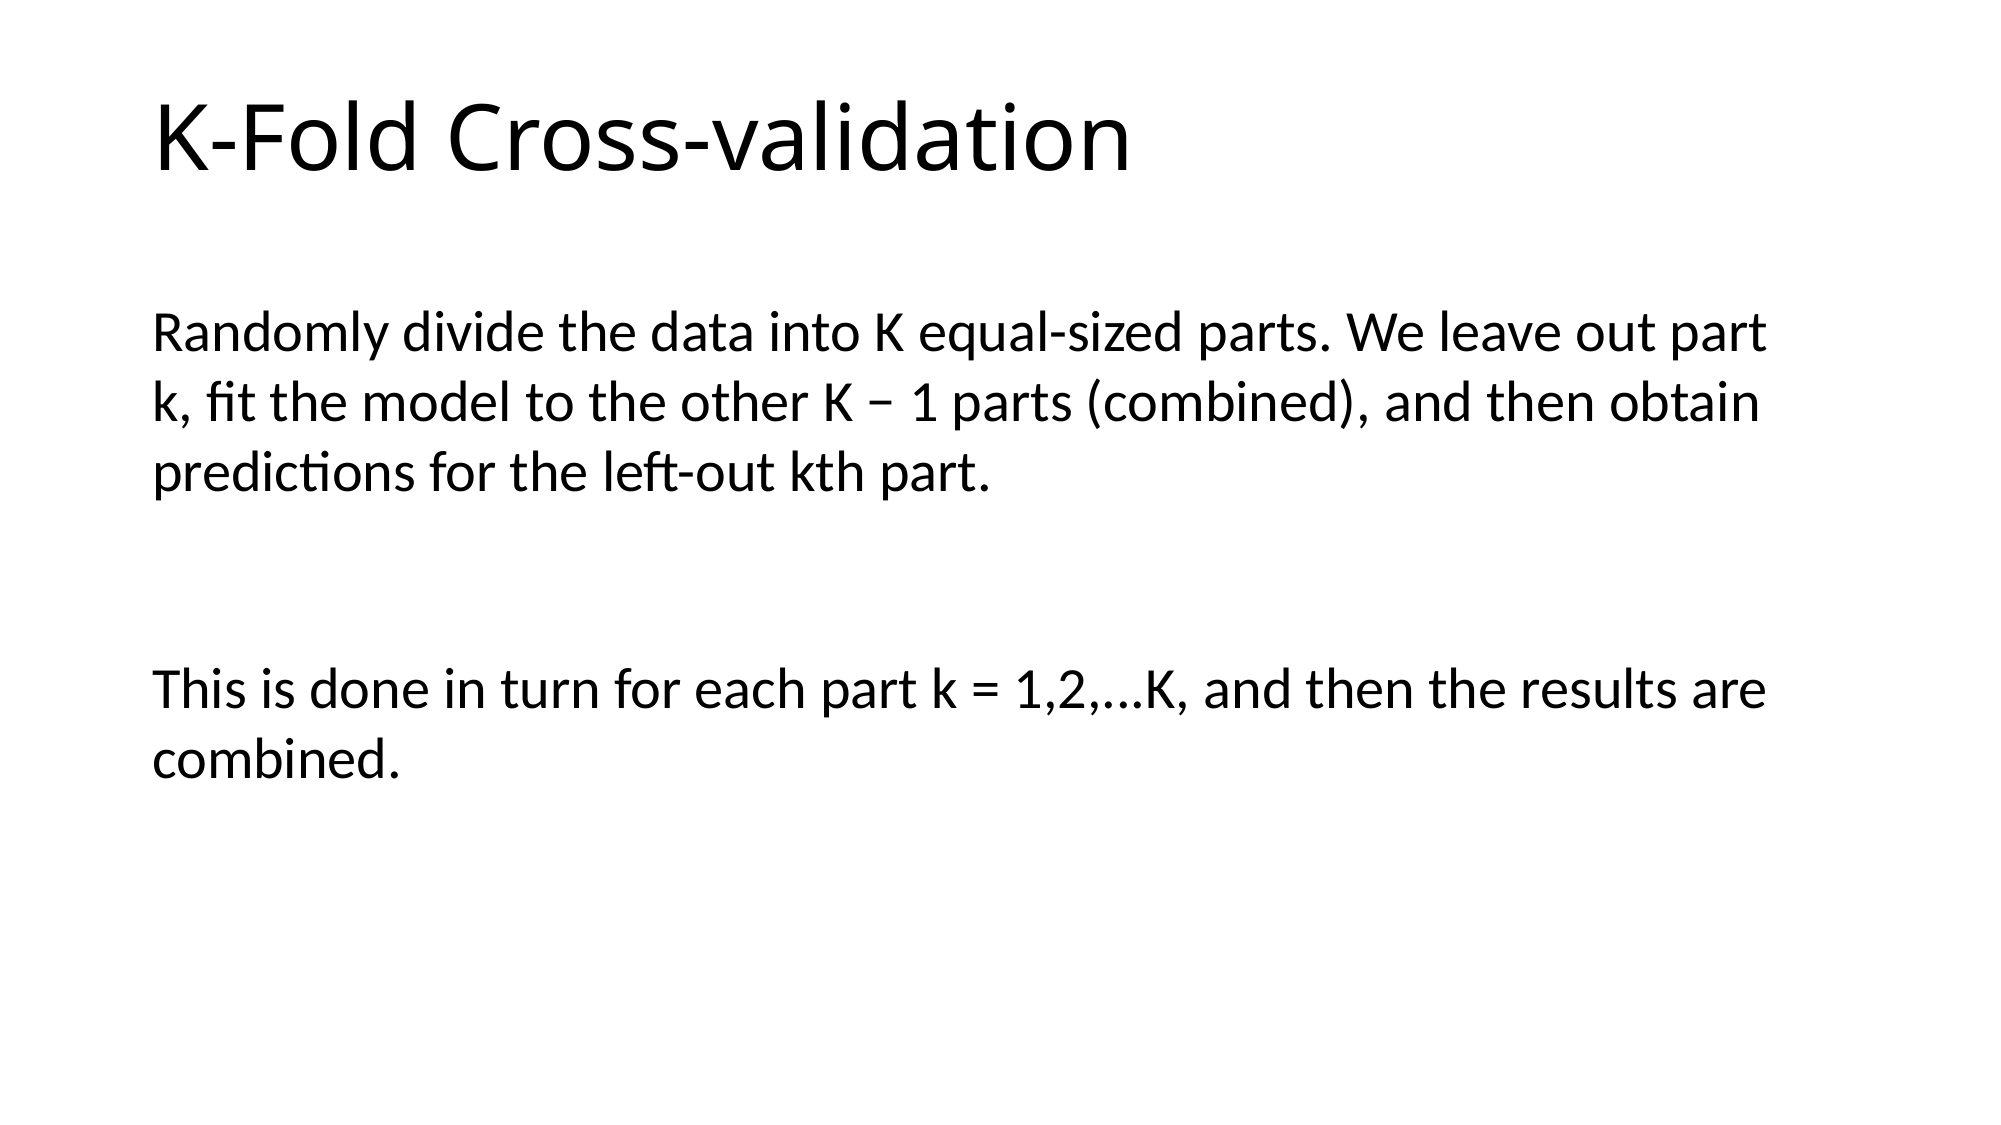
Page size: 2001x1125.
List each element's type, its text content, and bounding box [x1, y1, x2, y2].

text_box This is done in turn for each part k = 1,2,...K, and then the results are combined. [137, 643, 1790, 1008]
text_box Randomly divide the data into K equal-sized parts. We leave out part k, fit the model to the other K − 1 parts (combined), and then obtain predictions for the left-out kth part. [137, 285, 1790, 643]
title K-Fold Cross-validation [137, 59, 1863, 221]
